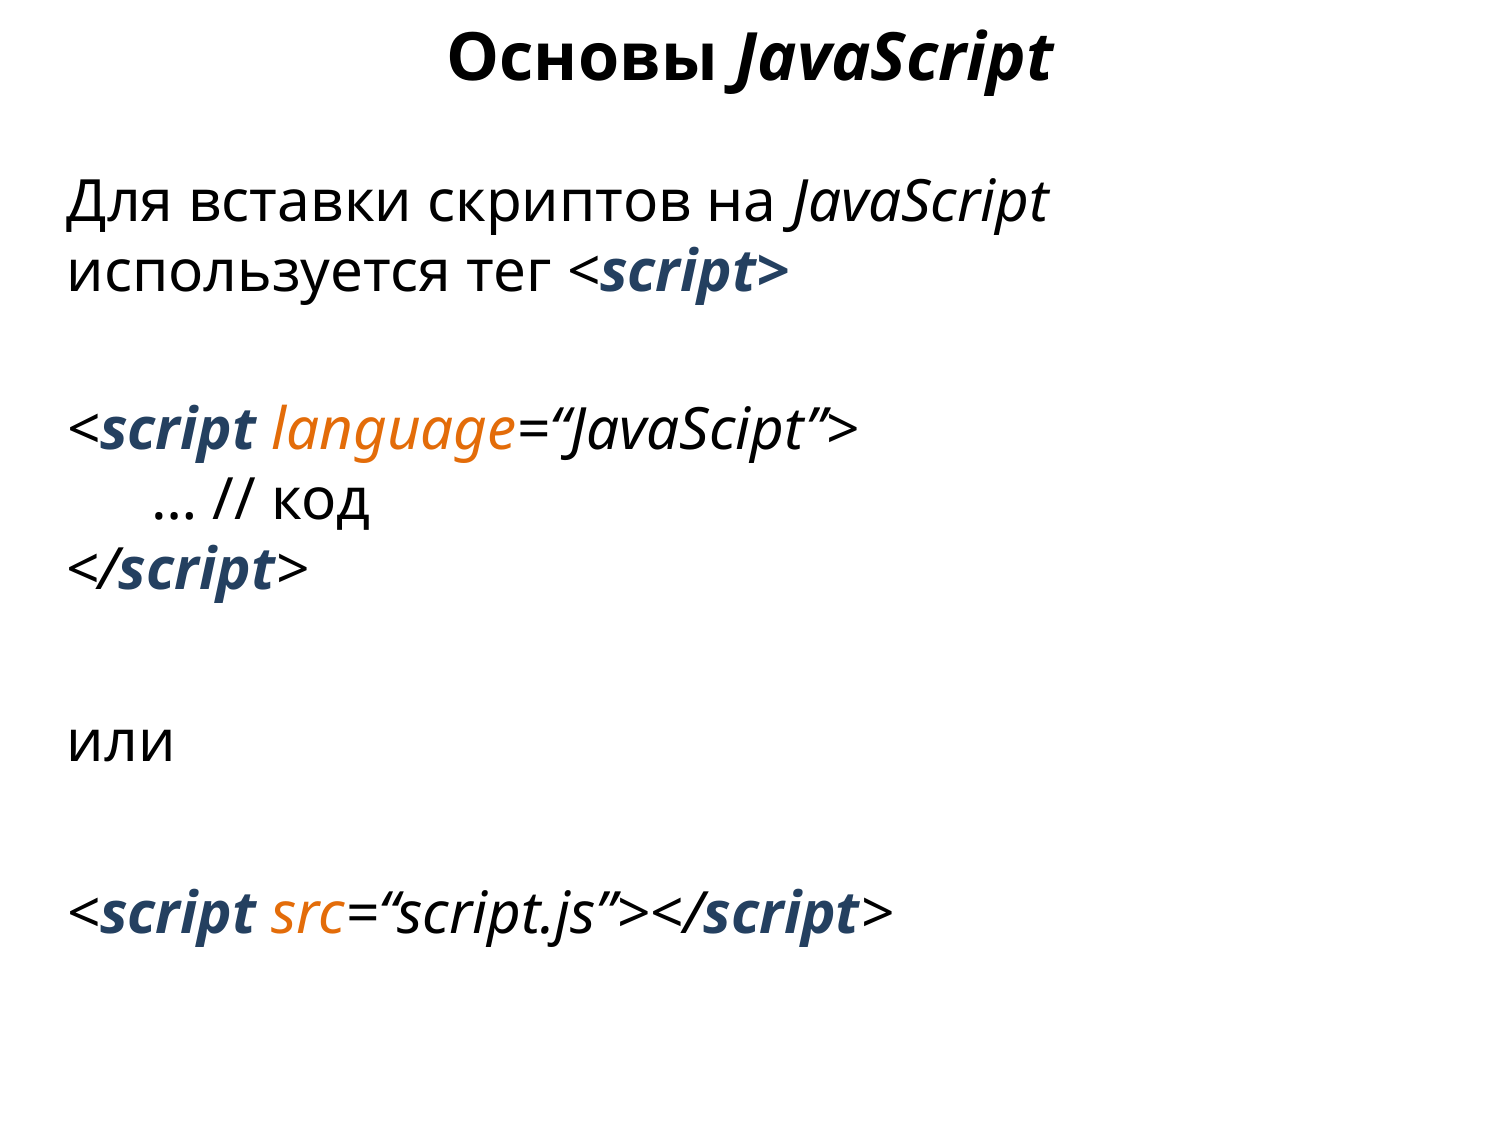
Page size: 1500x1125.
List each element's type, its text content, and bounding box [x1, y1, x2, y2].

text_box Для вставки скриптов на JavaScript используется тег <script> <script language=“JavaScipt”> … // код </script> или <script src=“script.js”></script> [64, 160, 1436, 946]
text_box Основы JavaScript [5, 5, 1495, 101]
